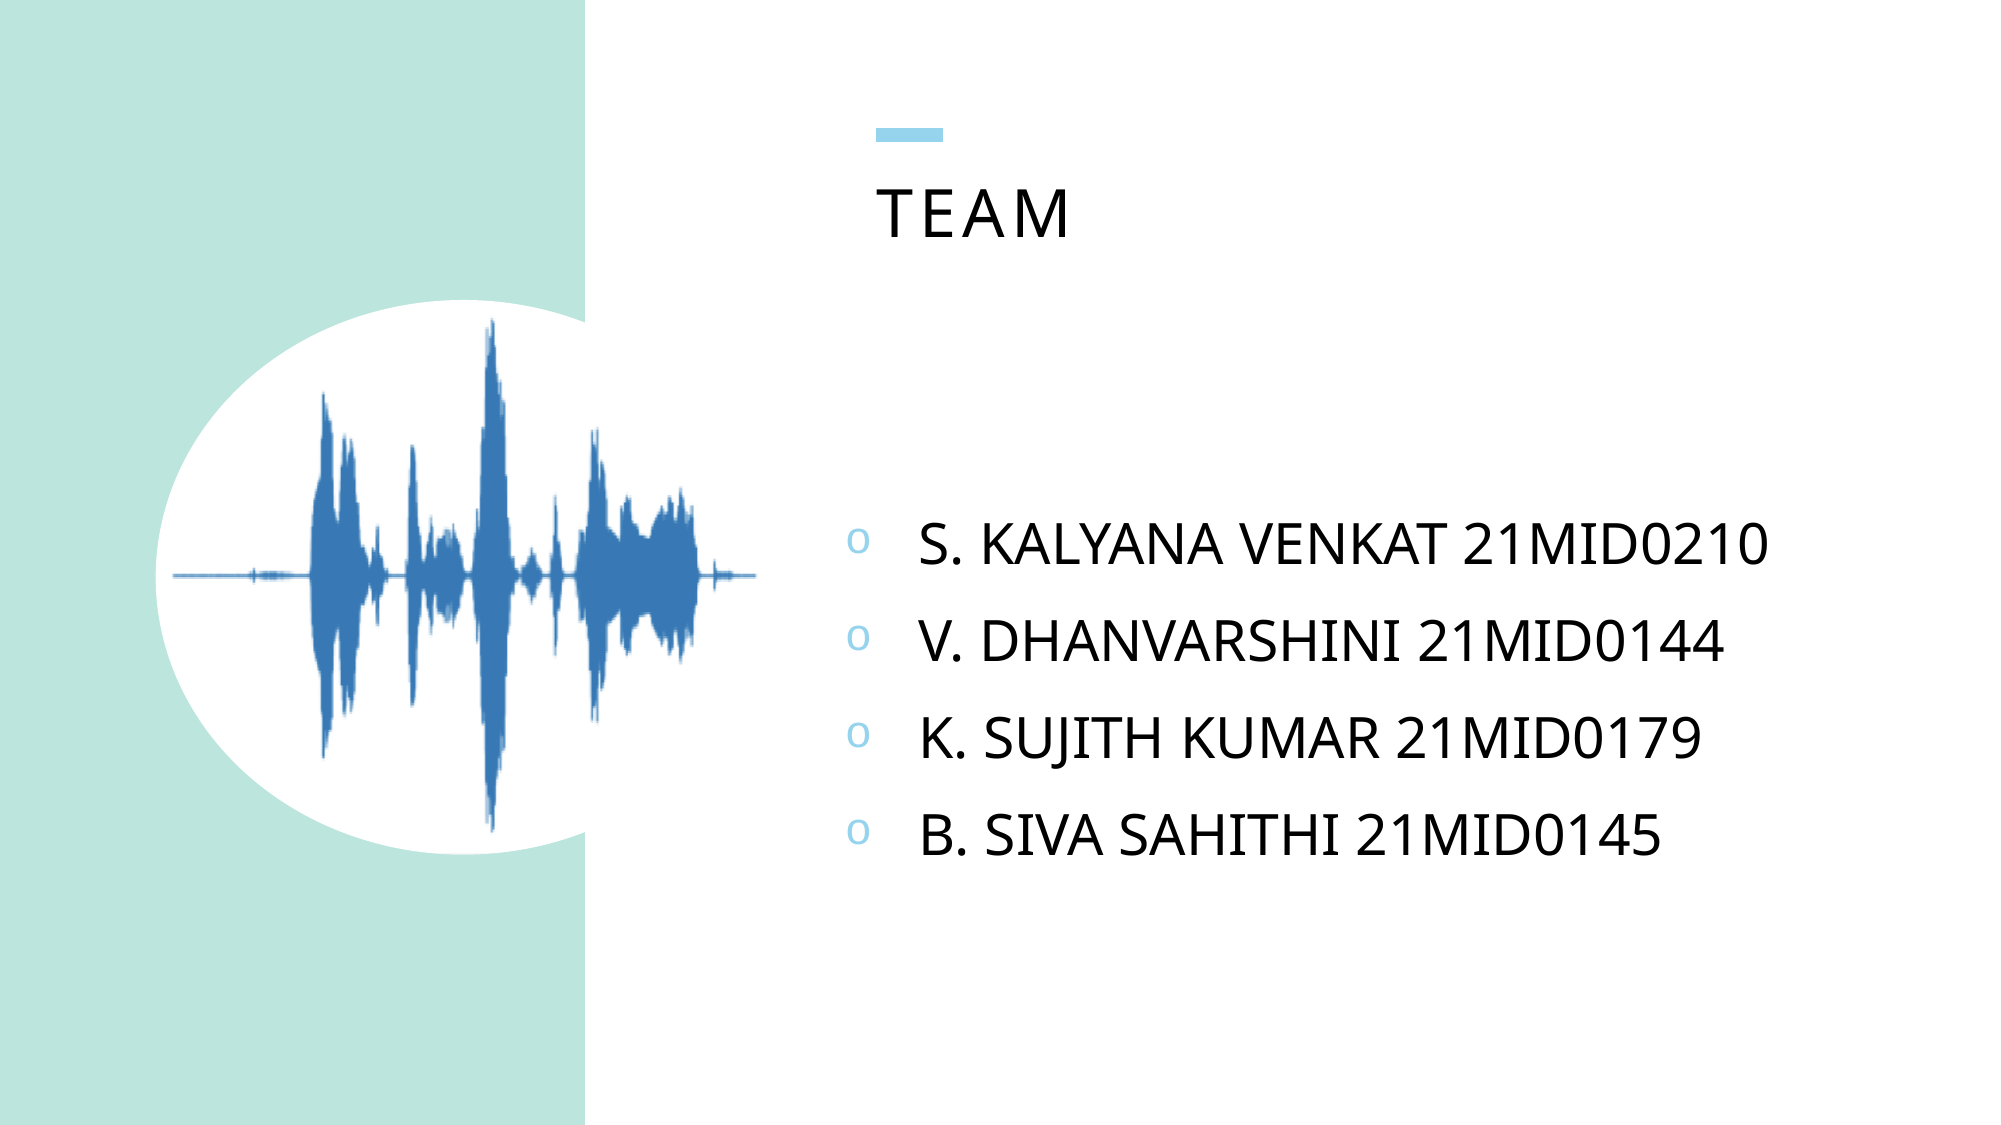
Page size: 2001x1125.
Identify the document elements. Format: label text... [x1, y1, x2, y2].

title Team [876, 179, 1896, 480]
list S. Kalyana Venkat 21MID0210 V. Dhanvarshini 21MID0144 K. Sujith Kumar 21MID0179 B. Siva Sahithi 21MID0145 [844, 420, 1865, 870]
picture [155, 299, 771, 855]
